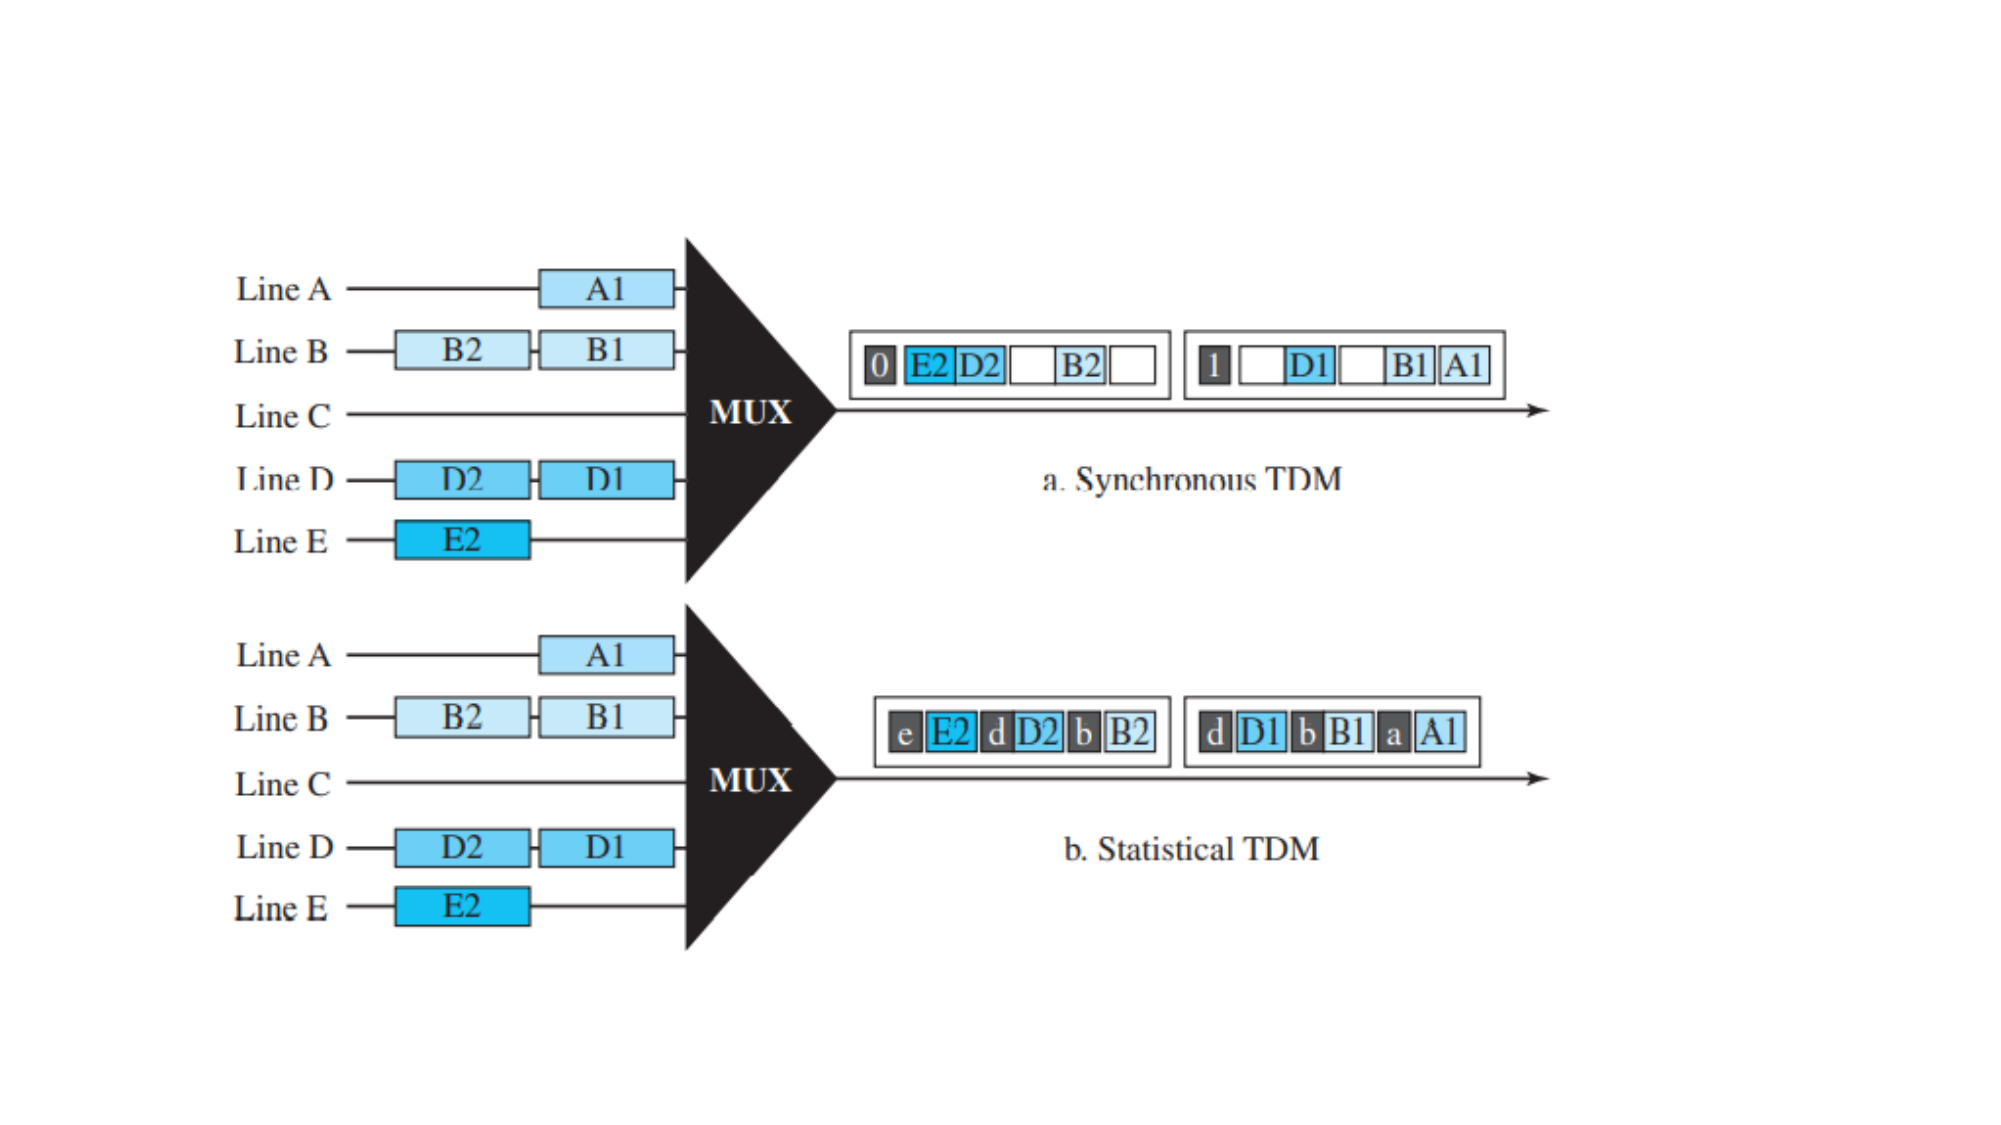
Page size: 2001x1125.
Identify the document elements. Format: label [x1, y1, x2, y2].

list [57, 191, 1628, 982]
